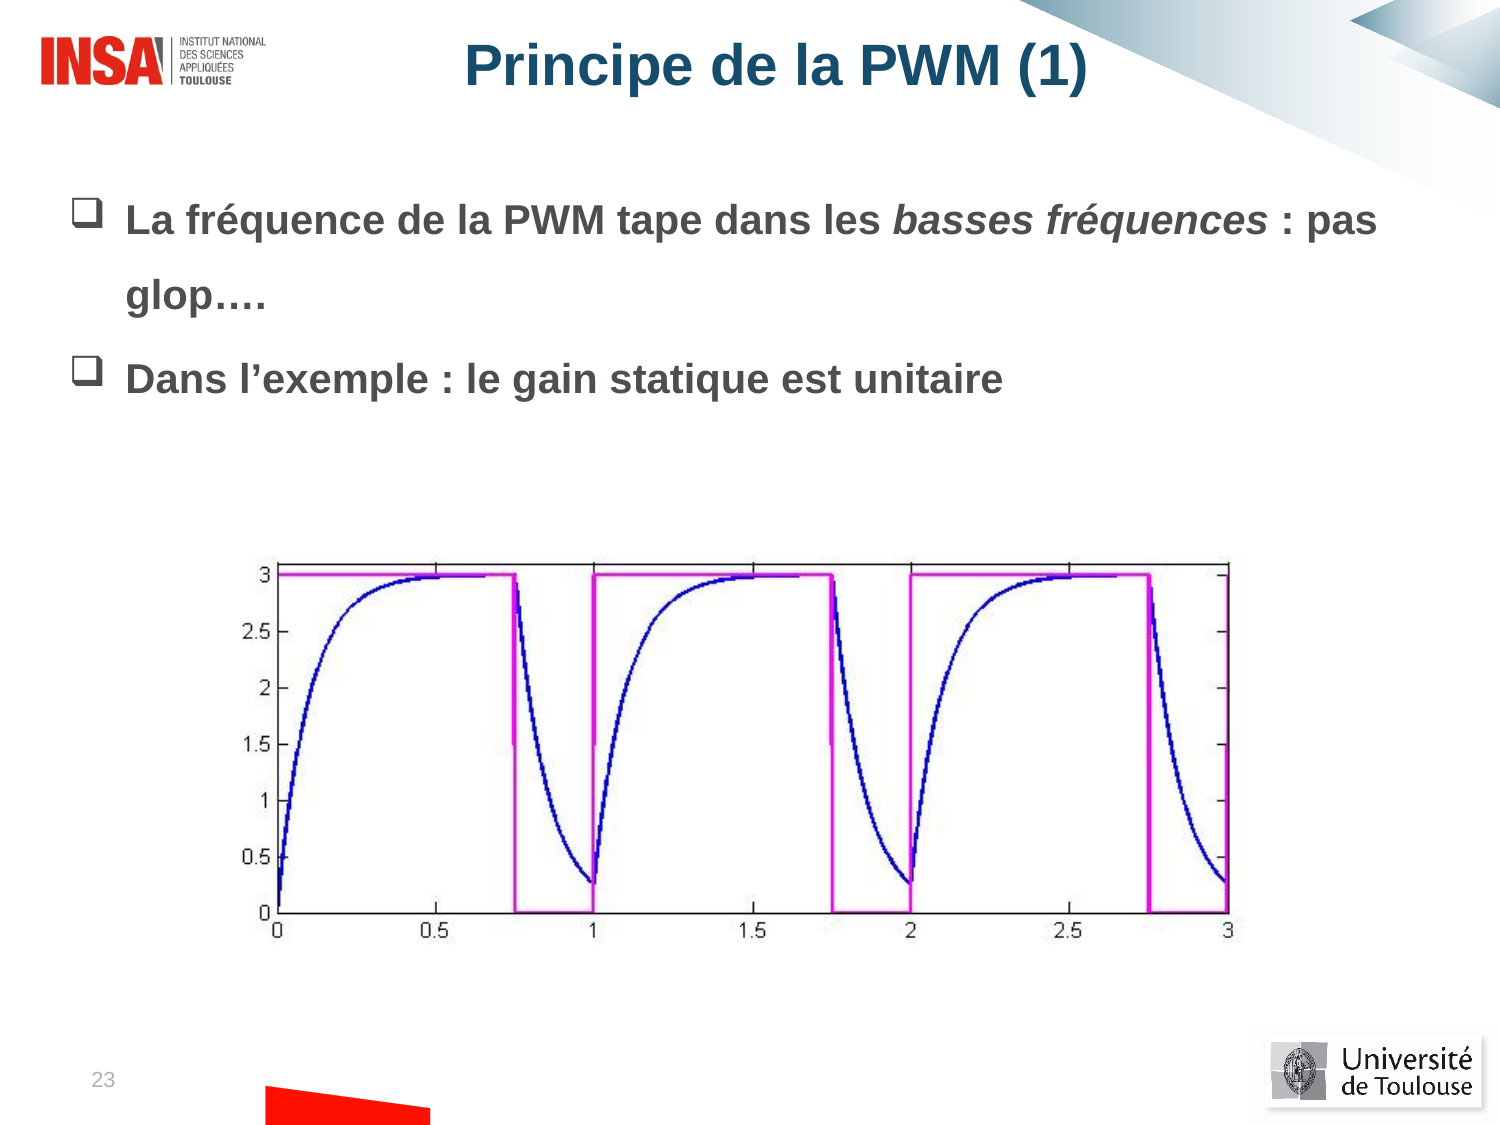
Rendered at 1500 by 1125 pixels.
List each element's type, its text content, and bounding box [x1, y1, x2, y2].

picture [1253, 1023, 1499, 1125]
list La fréquence de la PWM tape dans les basses fréquences : pas glop…. Dans l’exemple : le gain statique est unitaire [54, 160, 1437, 1012]
list Principe de la PWM (1) [301, 20, 1105, 90]
picture [41, 36, 266, 85]
picture [117, 531, 1344, 960]
